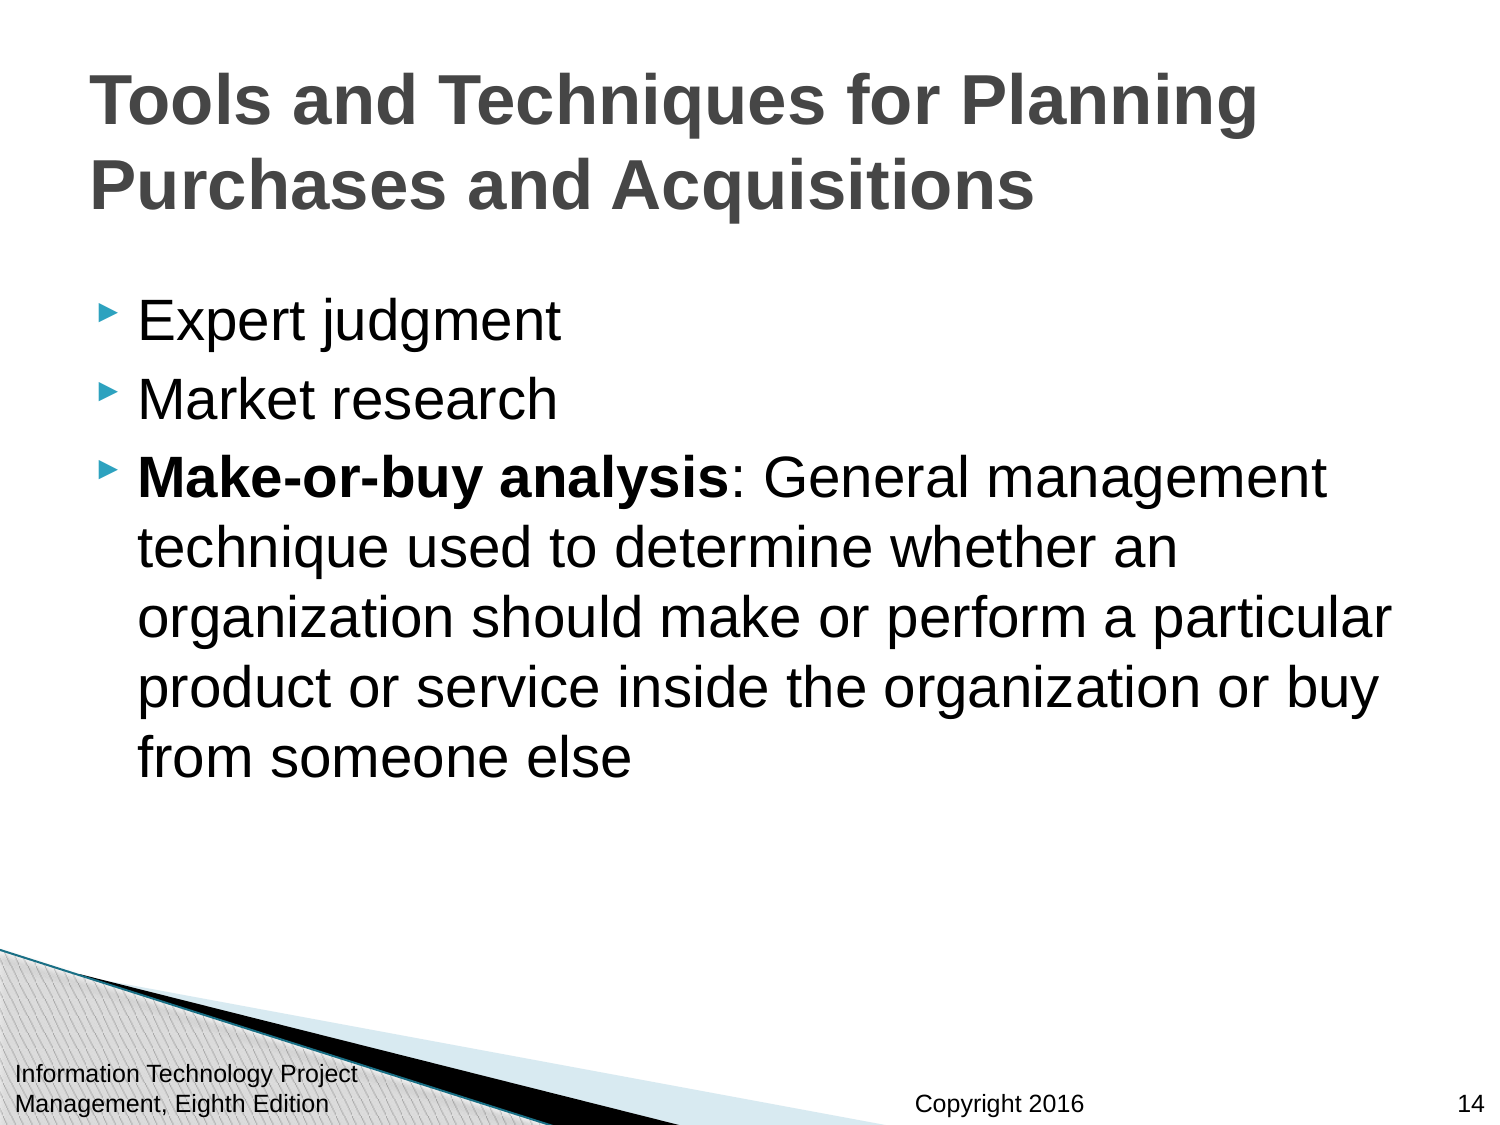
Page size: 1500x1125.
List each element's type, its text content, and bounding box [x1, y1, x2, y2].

list Expert judgment Market research Make-or-buy analysis: General management technique used to determine whether an organization should make or perform a particular product or service inside the organization or buy from someone else [62, 274, 1451, 1026]
slide_number 14 [1408, 1065, 1500, 1125]
footer Information Technology Project Management, Eighth Edition [0, 1065, 425, 1125]
title Tools and Techniques for Planning Purchases and Acquisitions [75, 45, 1425, 233]
